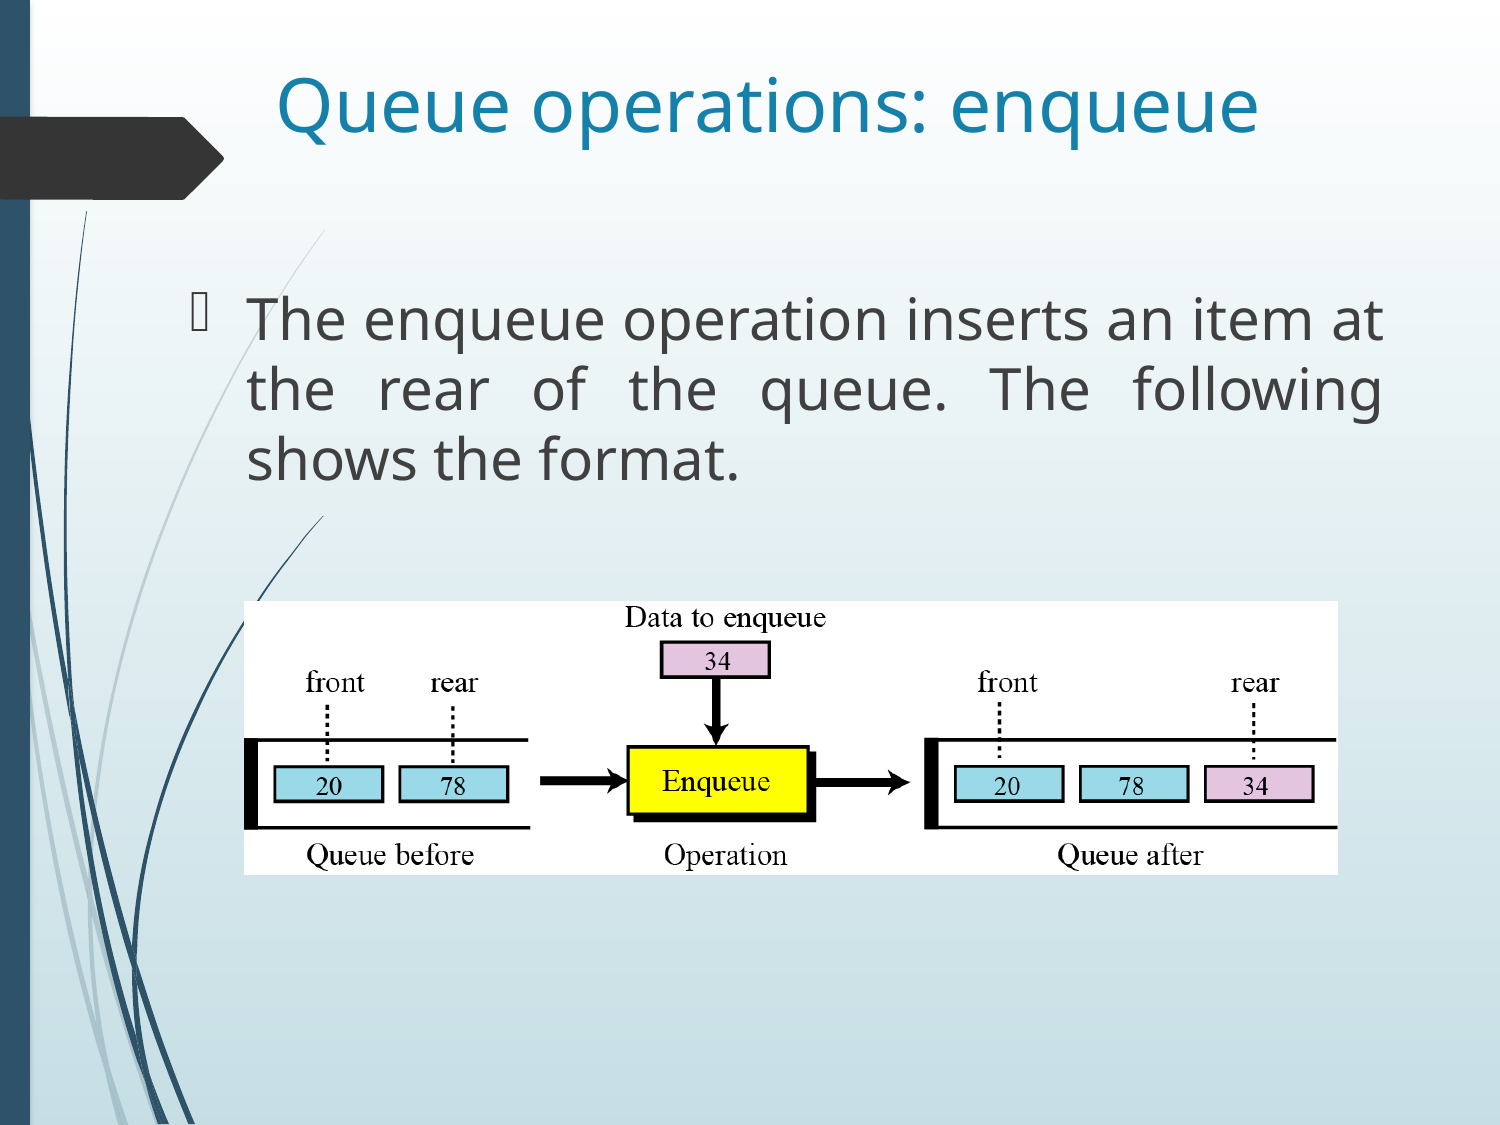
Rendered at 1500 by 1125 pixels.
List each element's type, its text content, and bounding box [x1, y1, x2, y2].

title Queue operations: enqueue [125, 50, 1413, 163]
list The enqueue operation inserts an item at the rear of the queue. The following shows the format. [174, 275, 1400, 970]
picture [243, 601, 1338, 876]
